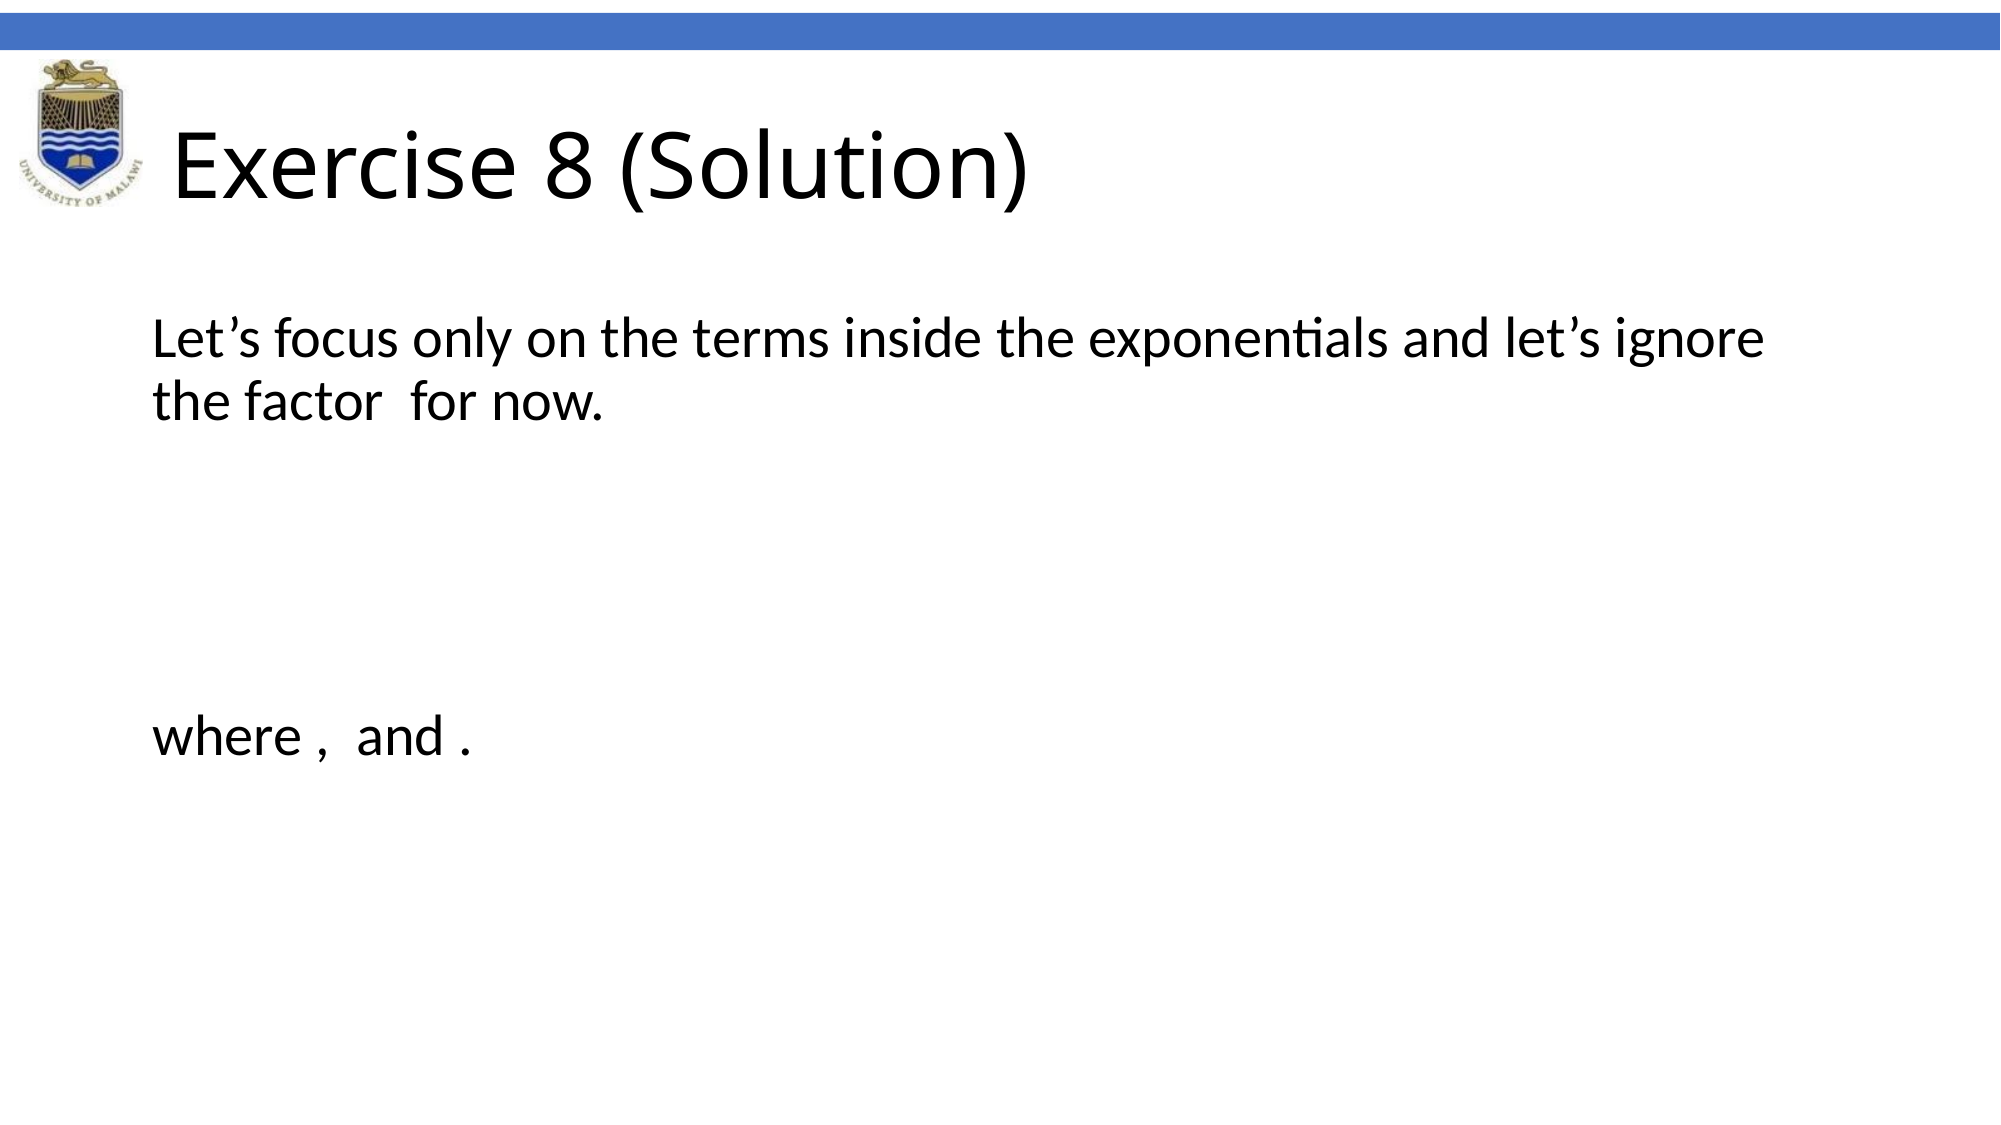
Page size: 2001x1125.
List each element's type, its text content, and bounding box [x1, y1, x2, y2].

title Exercise 8 (Solution) [155, 59, 1851, 278]
picture [19, 59, 143, 207]
